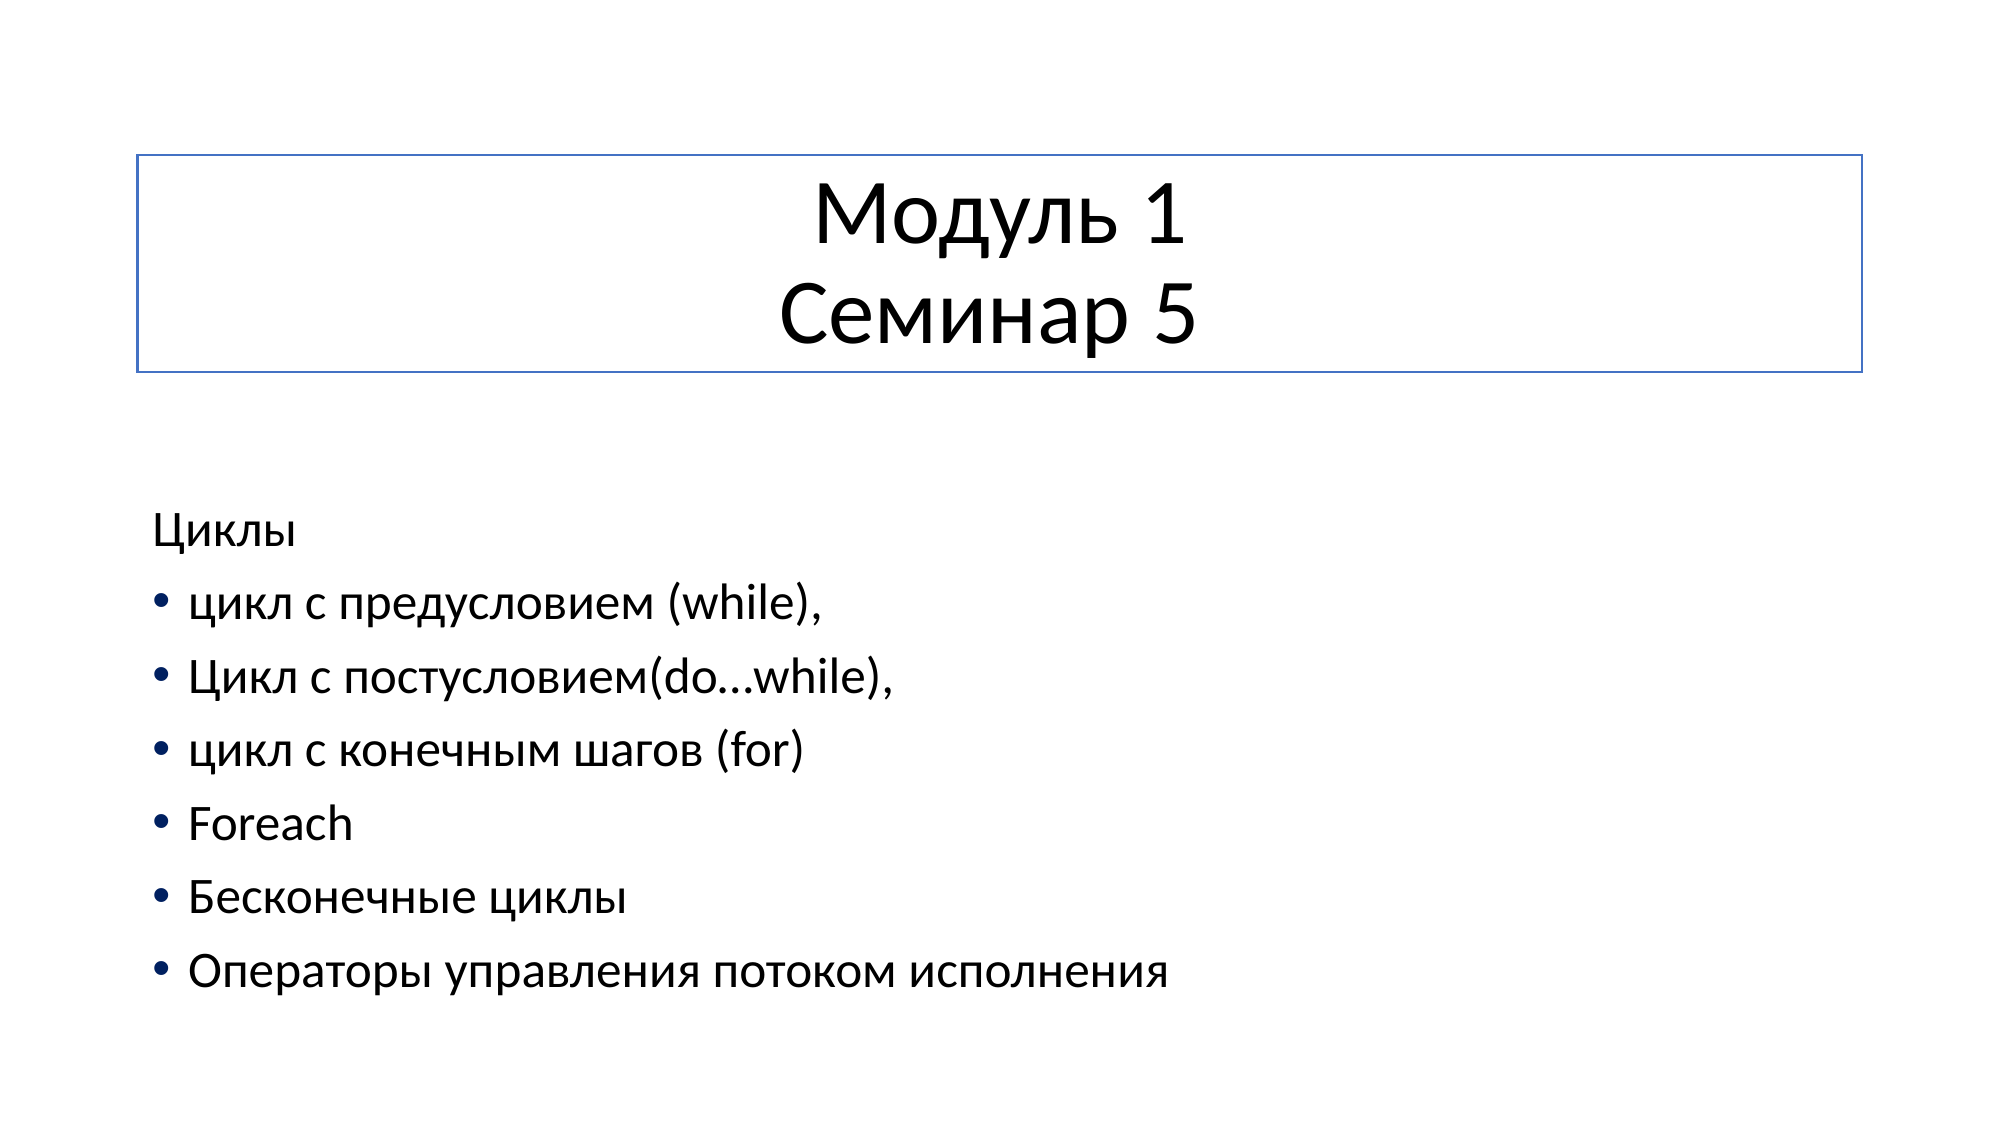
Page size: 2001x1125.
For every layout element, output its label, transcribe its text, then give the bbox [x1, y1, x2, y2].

title Модуль 1 Семинар 5 [136, 154, 1863, 373]
list Циклы цикл с предусловием (while), Цикл с постусловием(do…while), цикл с конечным шагов (for) Foreach Бесконечные циклы Операторы управления потоком исполнения [137, 494, 1863, 1010]
